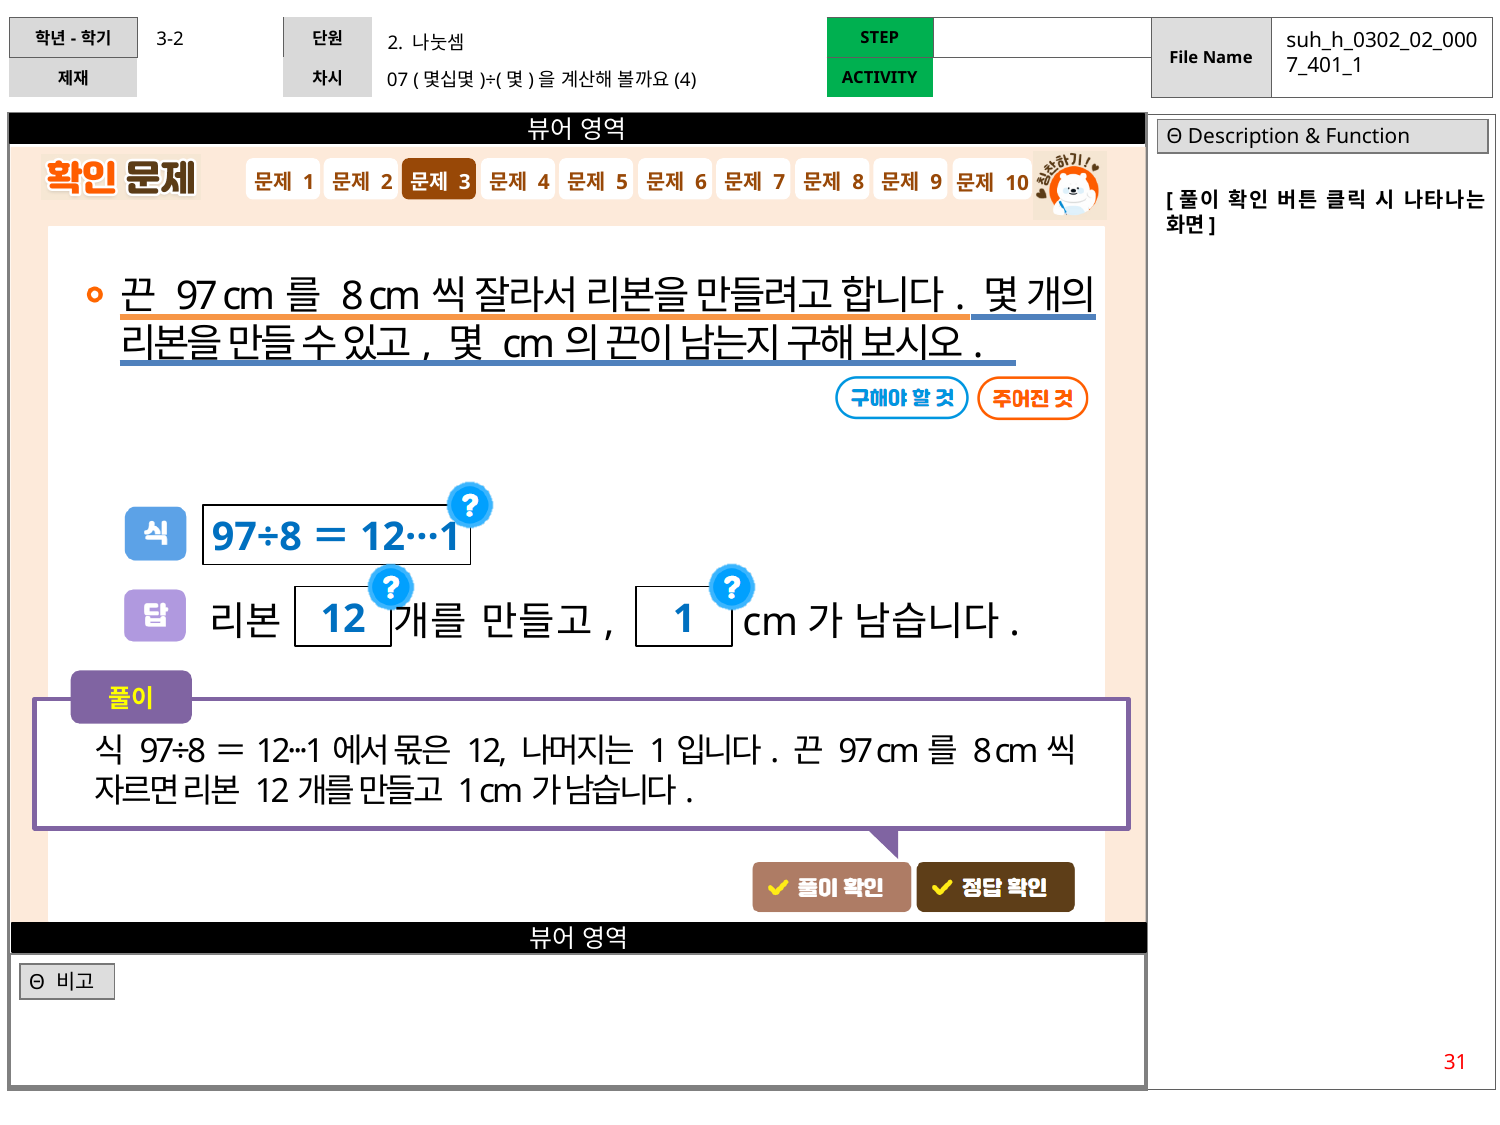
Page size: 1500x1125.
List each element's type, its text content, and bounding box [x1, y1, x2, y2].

text_box 3-2 [141, 18, 284, 55]
text_box cm가 남습니다. [765, 587, 1052, 651]
text_box 리본 [194, 587, 291, 651]
text_box 07 (몇십몇)÷(몇)을 계산해 볼까요(4) [372, 60, 821, 96]
picture [120, 586, 190, 646]
picture [749, 860, 912, 914]
text_box [풀이 확인 버튼 클릭 시 나타나는 화면] [1151, 179, 1500, 344]
picture [832, 374, 971, 422]
picture [84, 283, 104, 305]
text_box 2. 나눗셈 [372, 23, 828, 48]
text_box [202, 476, 500, 566]
text_box 개를 만들고, [423, 587, 629, 651]
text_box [34, 670, 1129, 860]
picture [1033, 151, 1107, 220]
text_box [239, 148, 1052, 200]
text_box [294, 557, 421, 647]
text_box suh_h_0302_02_0007_401_1 [1271, 18, 1500, 84]
picture [915, 860, 1078, 913]
text_box 끈 97 cm를 8 cm씩 잘라서 리본을 만들려고 합니다. 몇 개의 리본을 만들 수 있고, 몇 cm의 끈이 남는지 구해 보시오. [105, 263, 1109, 373]
picture [975, 373, 1089, 422]
picture [123, 502, 191, 563]
picture [41, 154, 201, 200]
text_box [635, 557, 763, 647]
table_header Θ Description & Function [1158, 120, 1487, 152]
